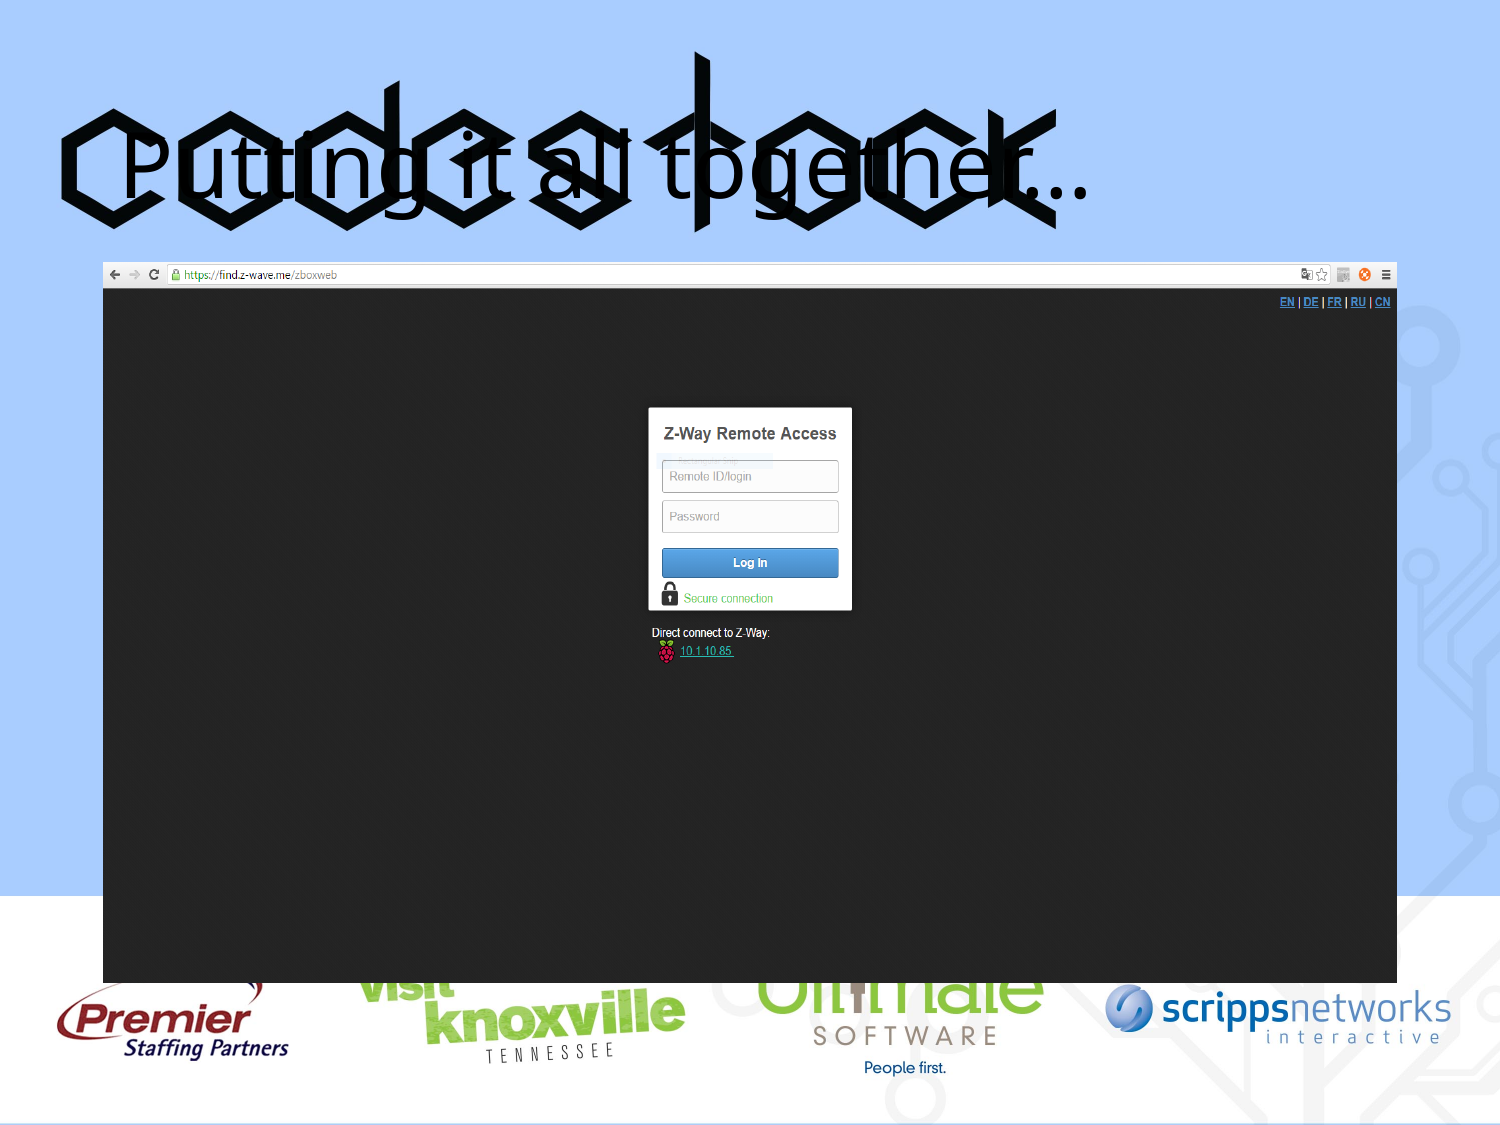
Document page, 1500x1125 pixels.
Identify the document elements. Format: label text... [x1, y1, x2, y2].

title Putting it all together… [103, 59, 1397, 262]
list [103, 262, 1397, 983]
picture [0, 0, 1500, 1125]
